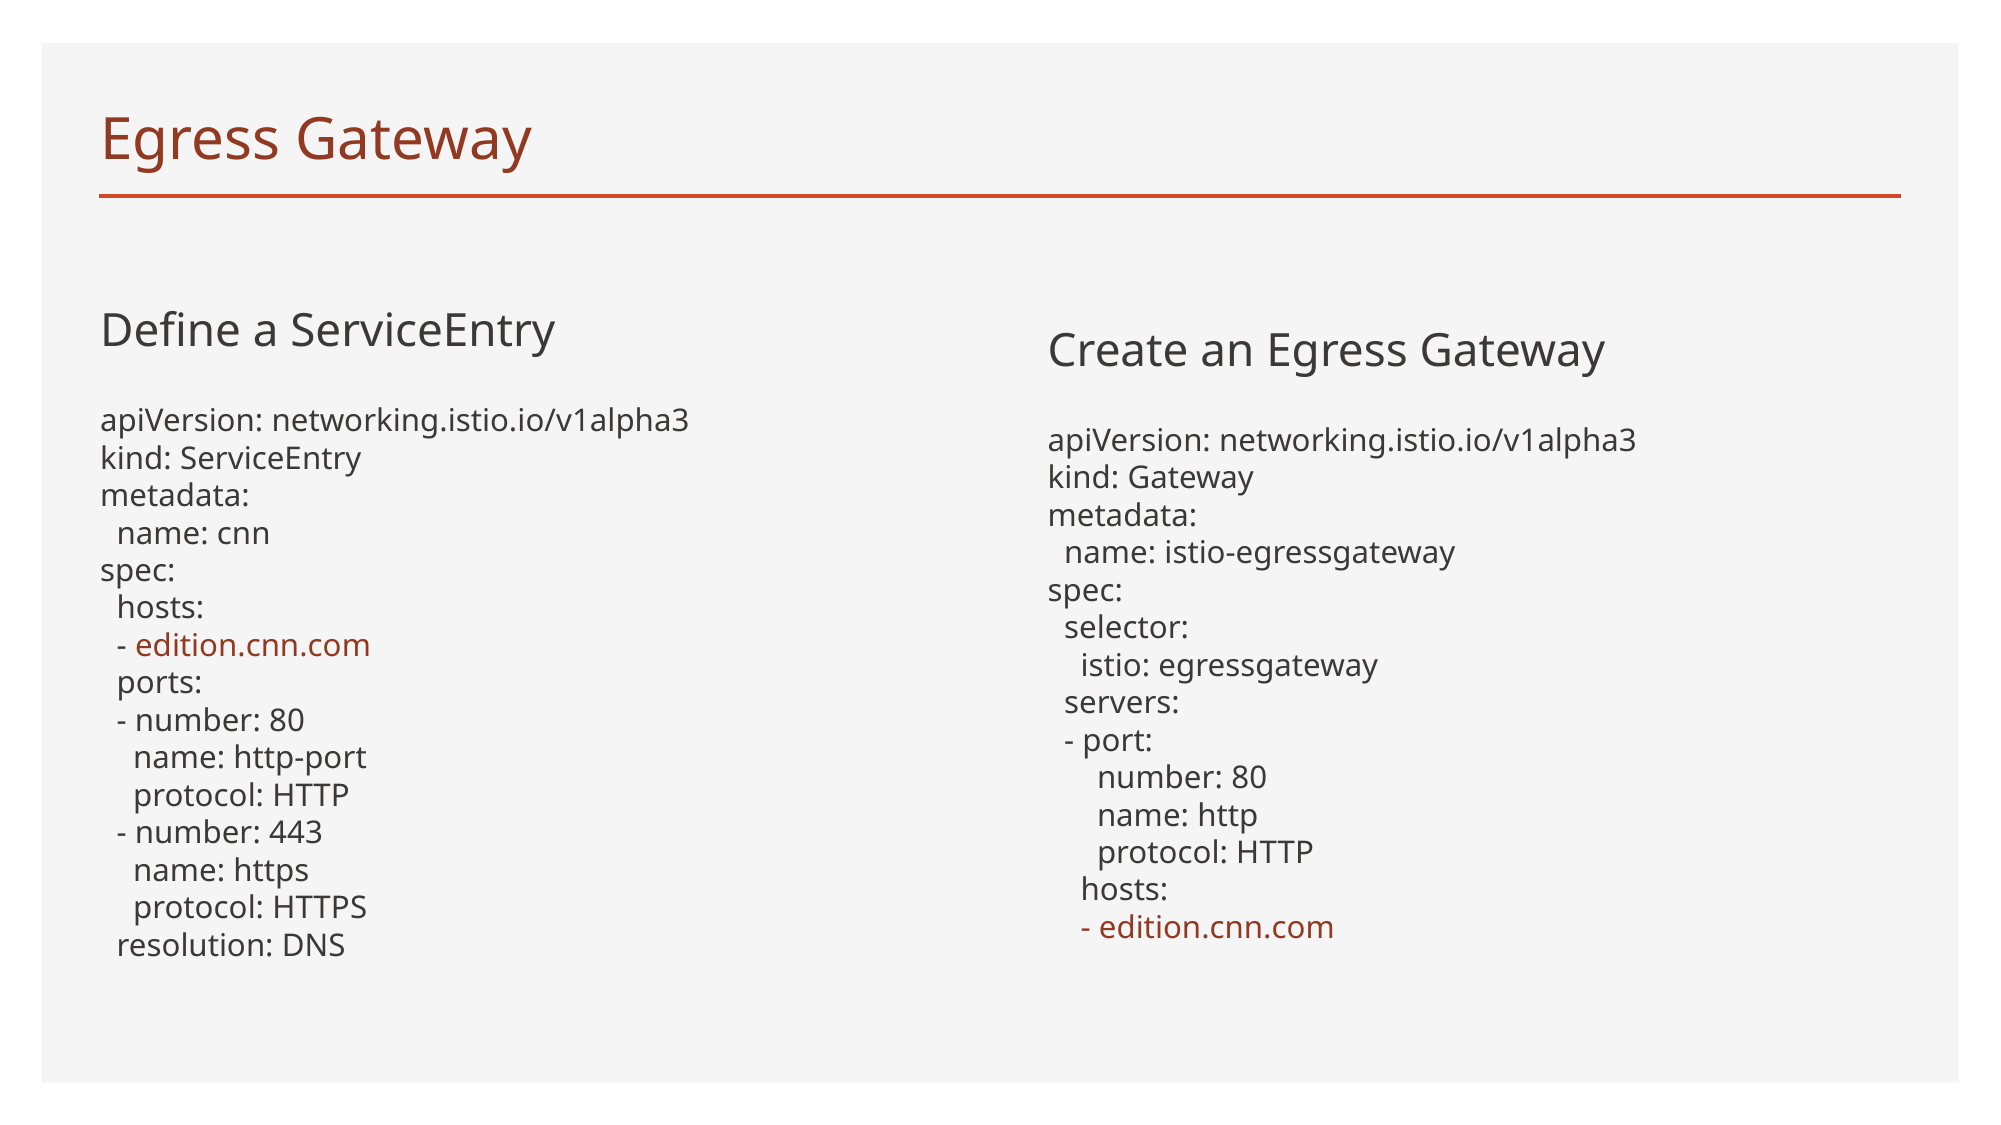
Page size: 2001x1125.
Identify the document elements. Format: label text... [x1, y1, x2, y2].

text_box Define a ServiceEntry apiVersion: networking.istio.io/v1alpha3 kind: ServiceEntry metadata: name: cnn spec: hosts: - edition.cnn.com ports: - number: 80 name: http-port protocol: HTTP - number: 443 name: https protocol: HTTPS resolution: DNS [85, 293, 857, 970]
text_box Create an Egress Gateway apiVersion: networking.istio.io/v1alpha3 kind: Gateway metadata: name: istio-egressgateway spec: selector: istio: egressgateway servers: - port: number: 80 name: http protocol: HTTP hosts: - edition.cnn.com [1032, 312, 1805, 952]
title Egress Gateway [85, 73, 1214, 179]
